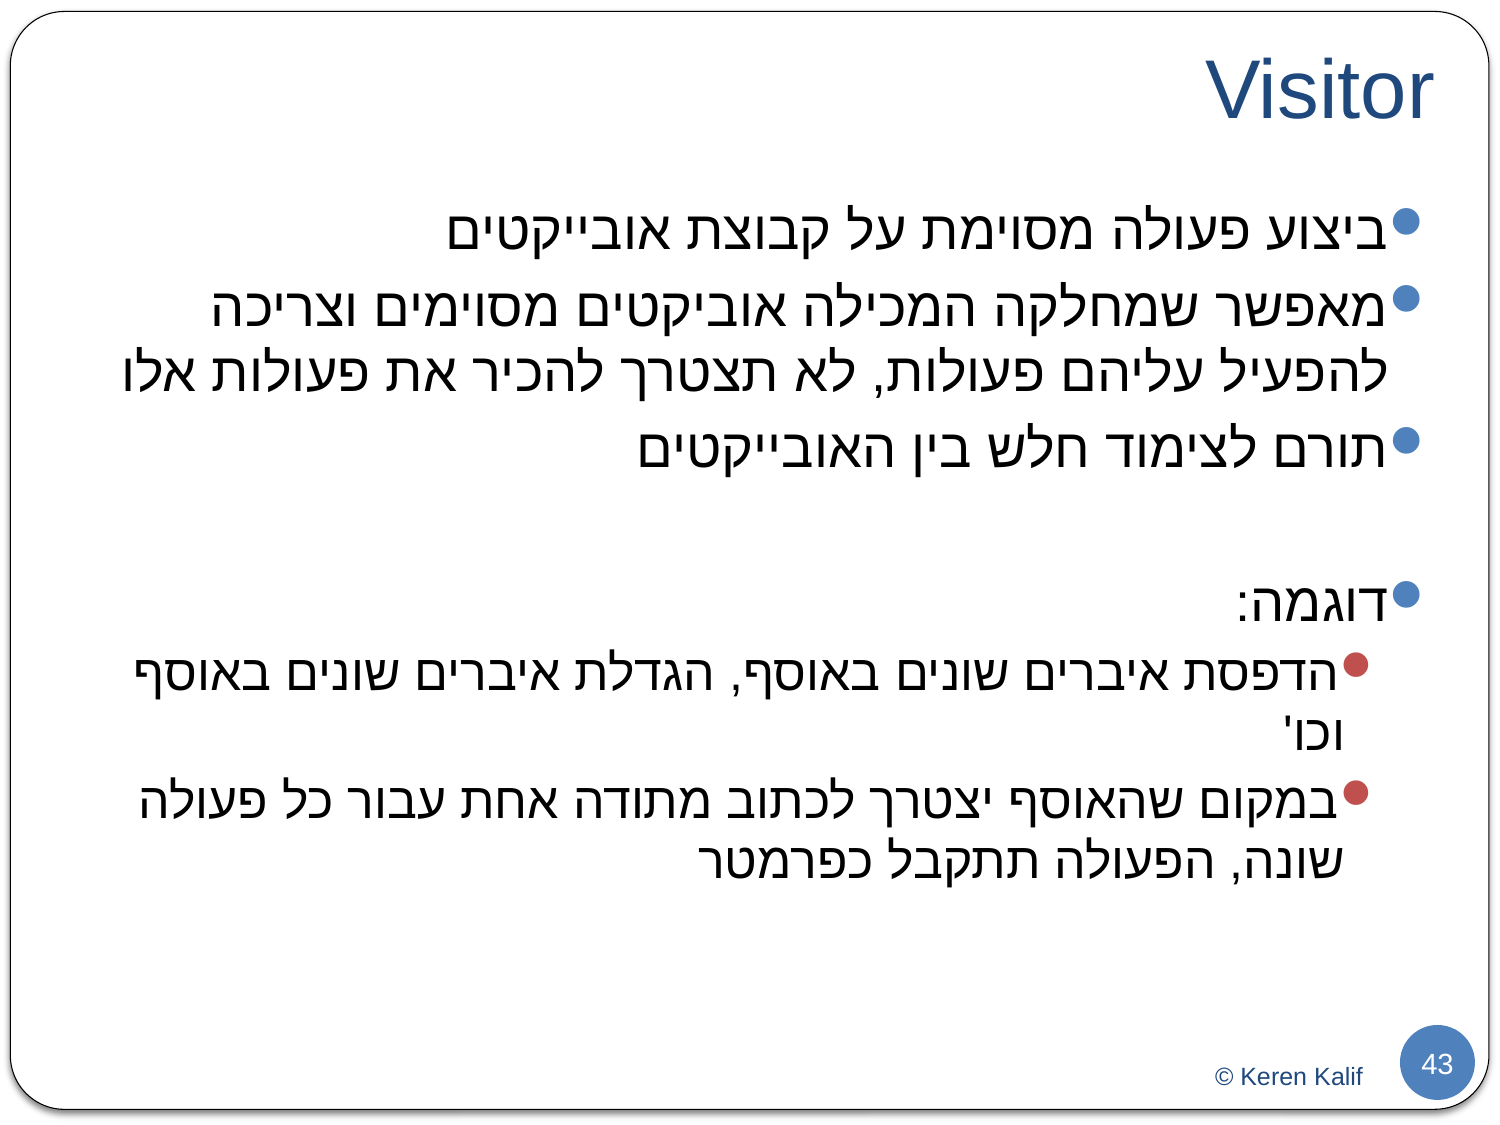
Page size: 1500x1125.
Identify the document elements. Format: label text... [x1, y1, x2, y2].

slide_number 43 [1399, 1024, 1475, 1100]
title Visitor [49, 0, 1451, 151]
list ביצוע פעולה מסוימת על קבוצת אובייקטים מאפשר שמחלקה המכילה אוביקטים מסוימים וצריכה להפעיל עליהם פעולות, לא תצטרך להכיר את פעולות אלו תורם לצימוד חלש בין האובייקטים דוגמה: הדפסת איברים שונים באוסף, הגדלת איברים שונים באוסף וכו' במקום שהאוסף יצטרך לכתוב מתודה אחת עבור כל פעולה שונה, הפעולה תתקבל כפרמטר [49, 187, 1451, 1013]
footer © Keren Kalif [1200, 1037, 1500, 1113]
